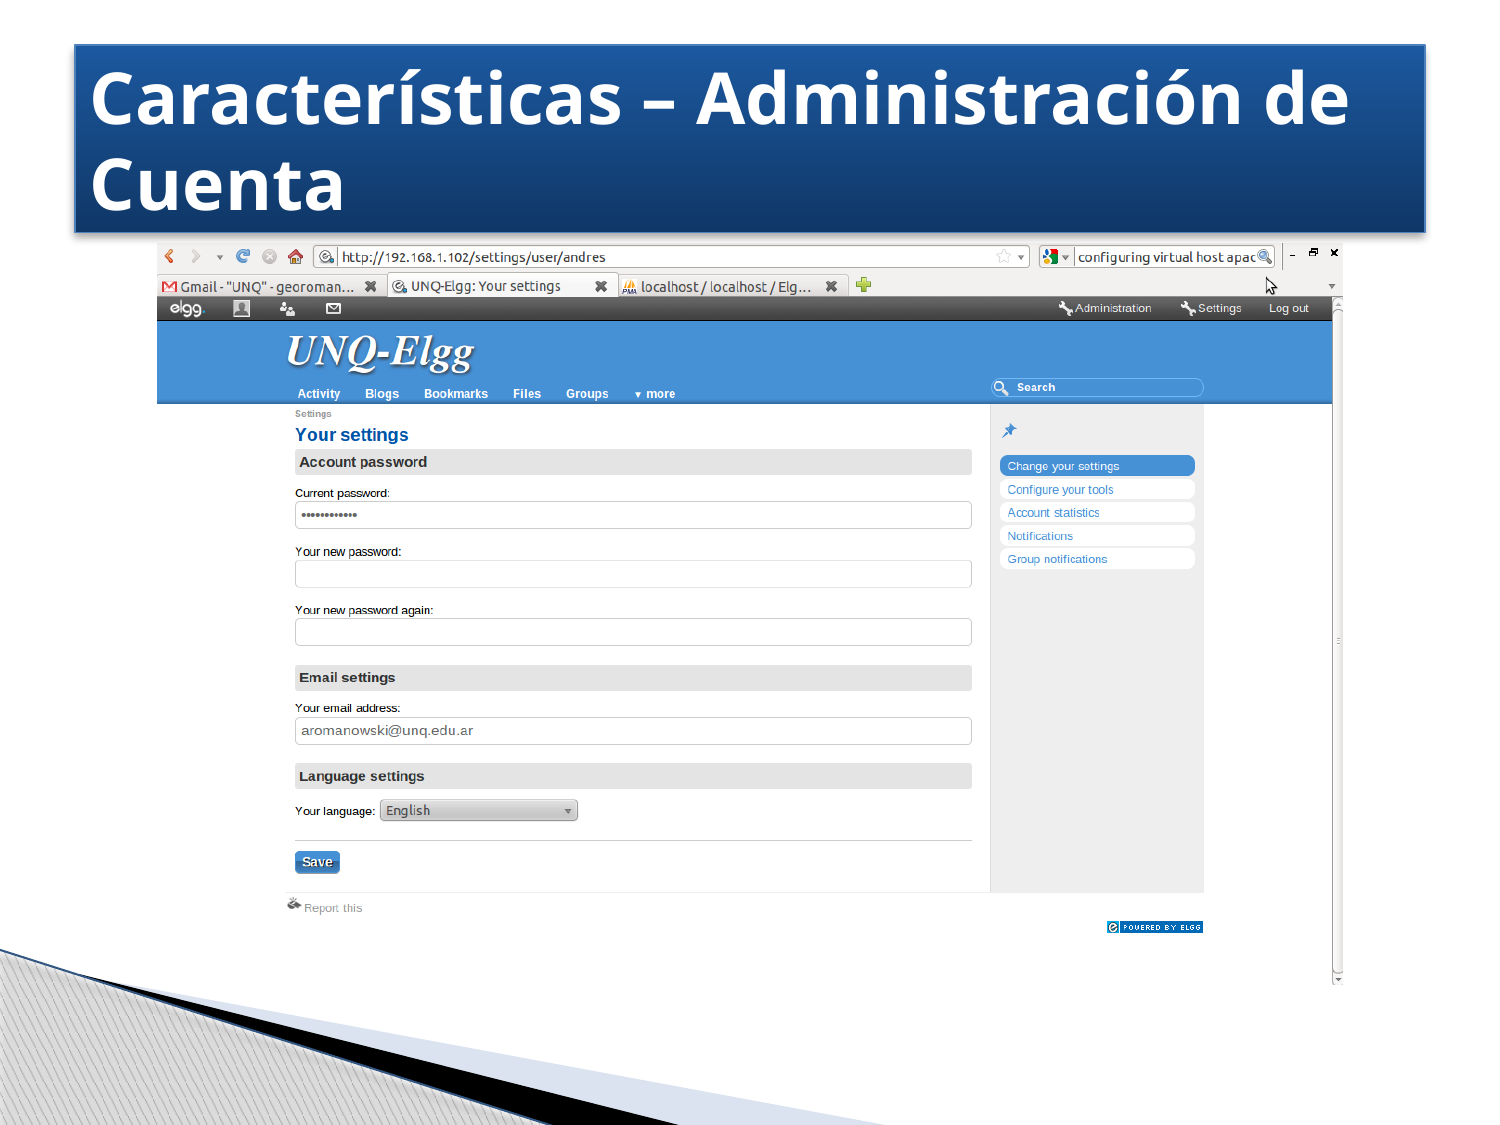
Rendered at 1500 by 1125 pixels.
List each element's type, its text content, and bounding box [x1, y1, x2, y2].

title Características – Administración de Cuenta [74, 44, 1426, 233]
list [155, 242, 1345, 986]
